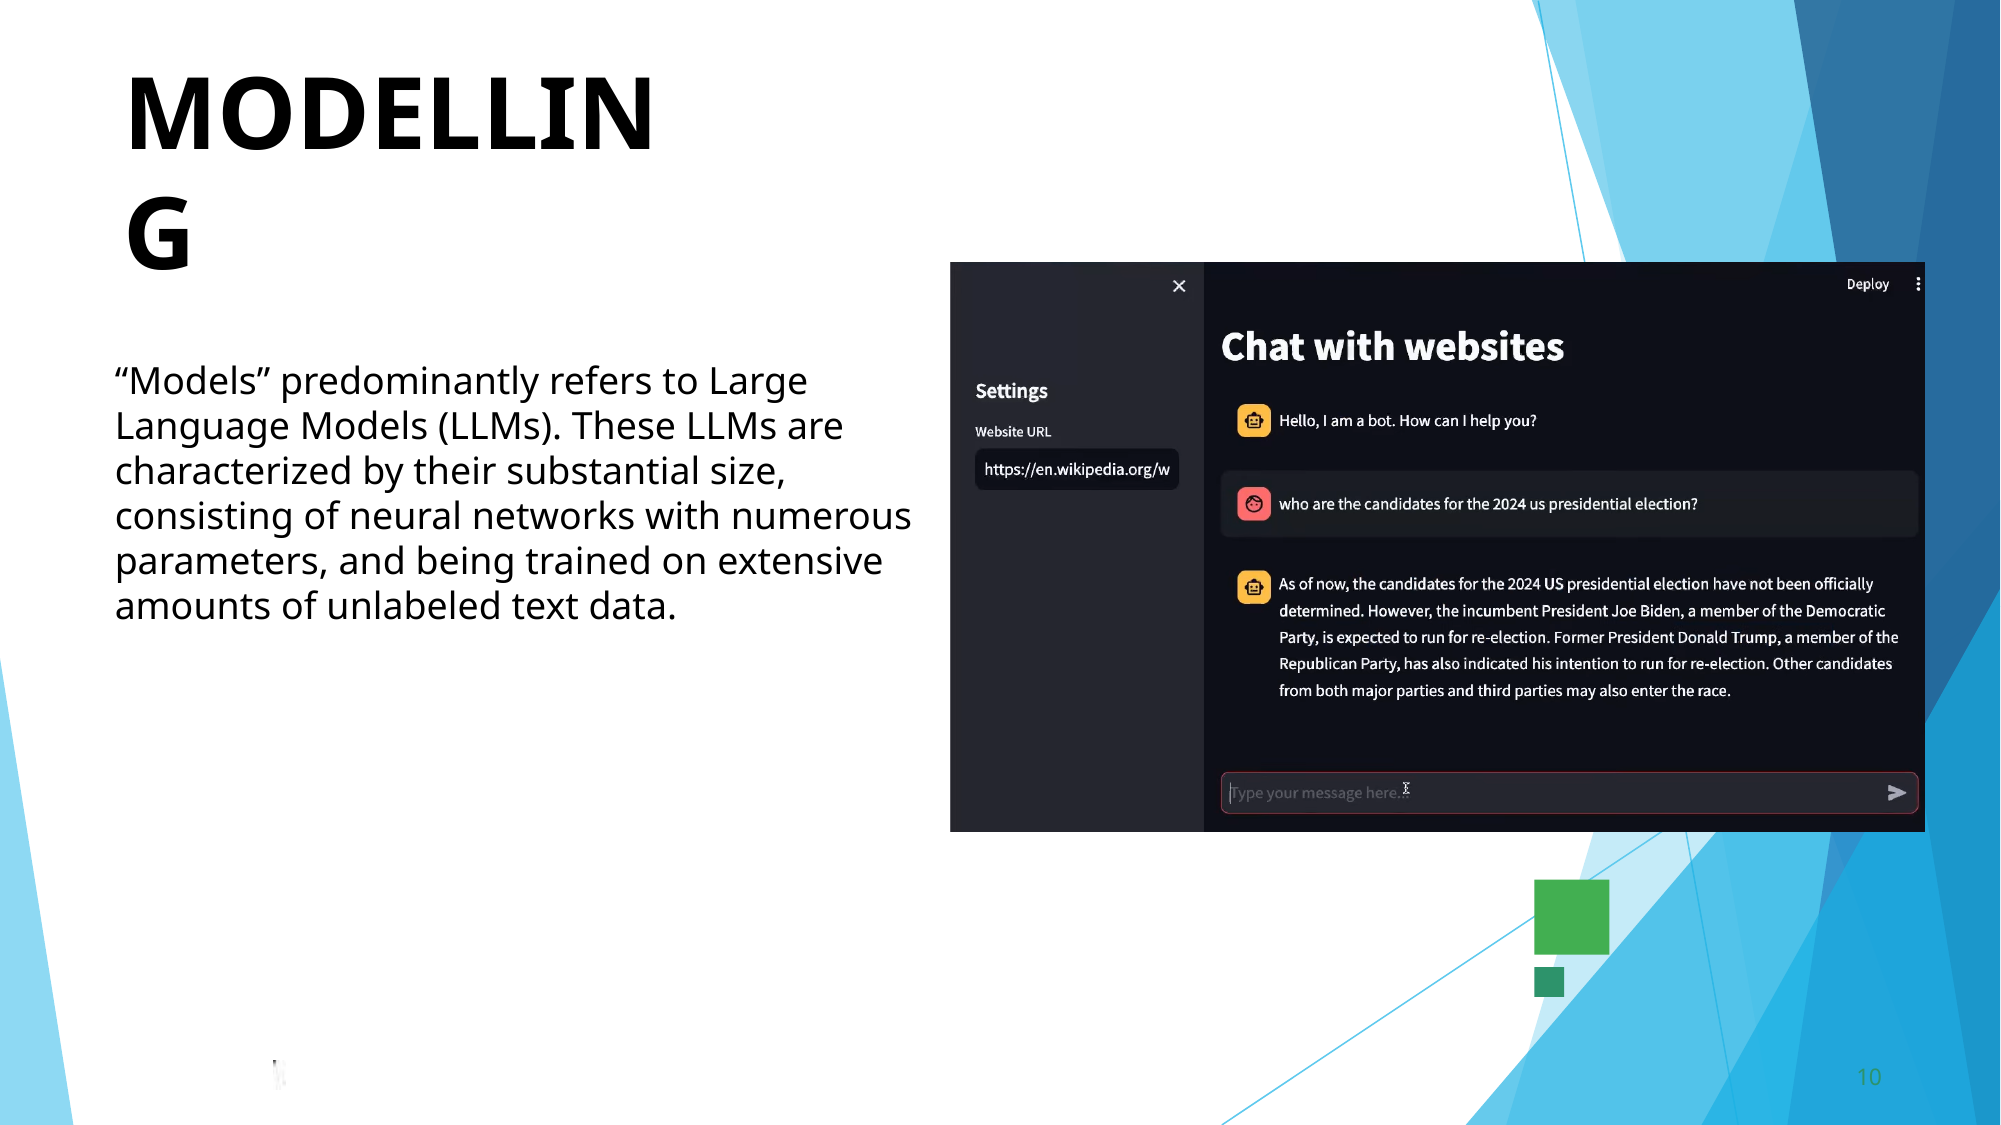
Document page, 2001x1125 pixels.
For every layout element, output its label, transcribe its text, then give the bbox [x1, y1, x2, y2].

text_box [1534, 879, 1610, 955]
picture [949, 262, 1925, 832]
text_box [1534, 967, 1565, 997]
picture [273, 1060, 287, 1091]
slide_number 10 [1849, 1061, 1890, 1125]
title MODELLING [121, 47, 664, 290]
text_box “Models” predominantly refers to Large Language Models (LLMs). These LLMs are characterized by their substantial size, consisting of neural networks with numerous parameters, and being trained on extensive amounts of unlabeled text data. [99, 349, 931, 680]
